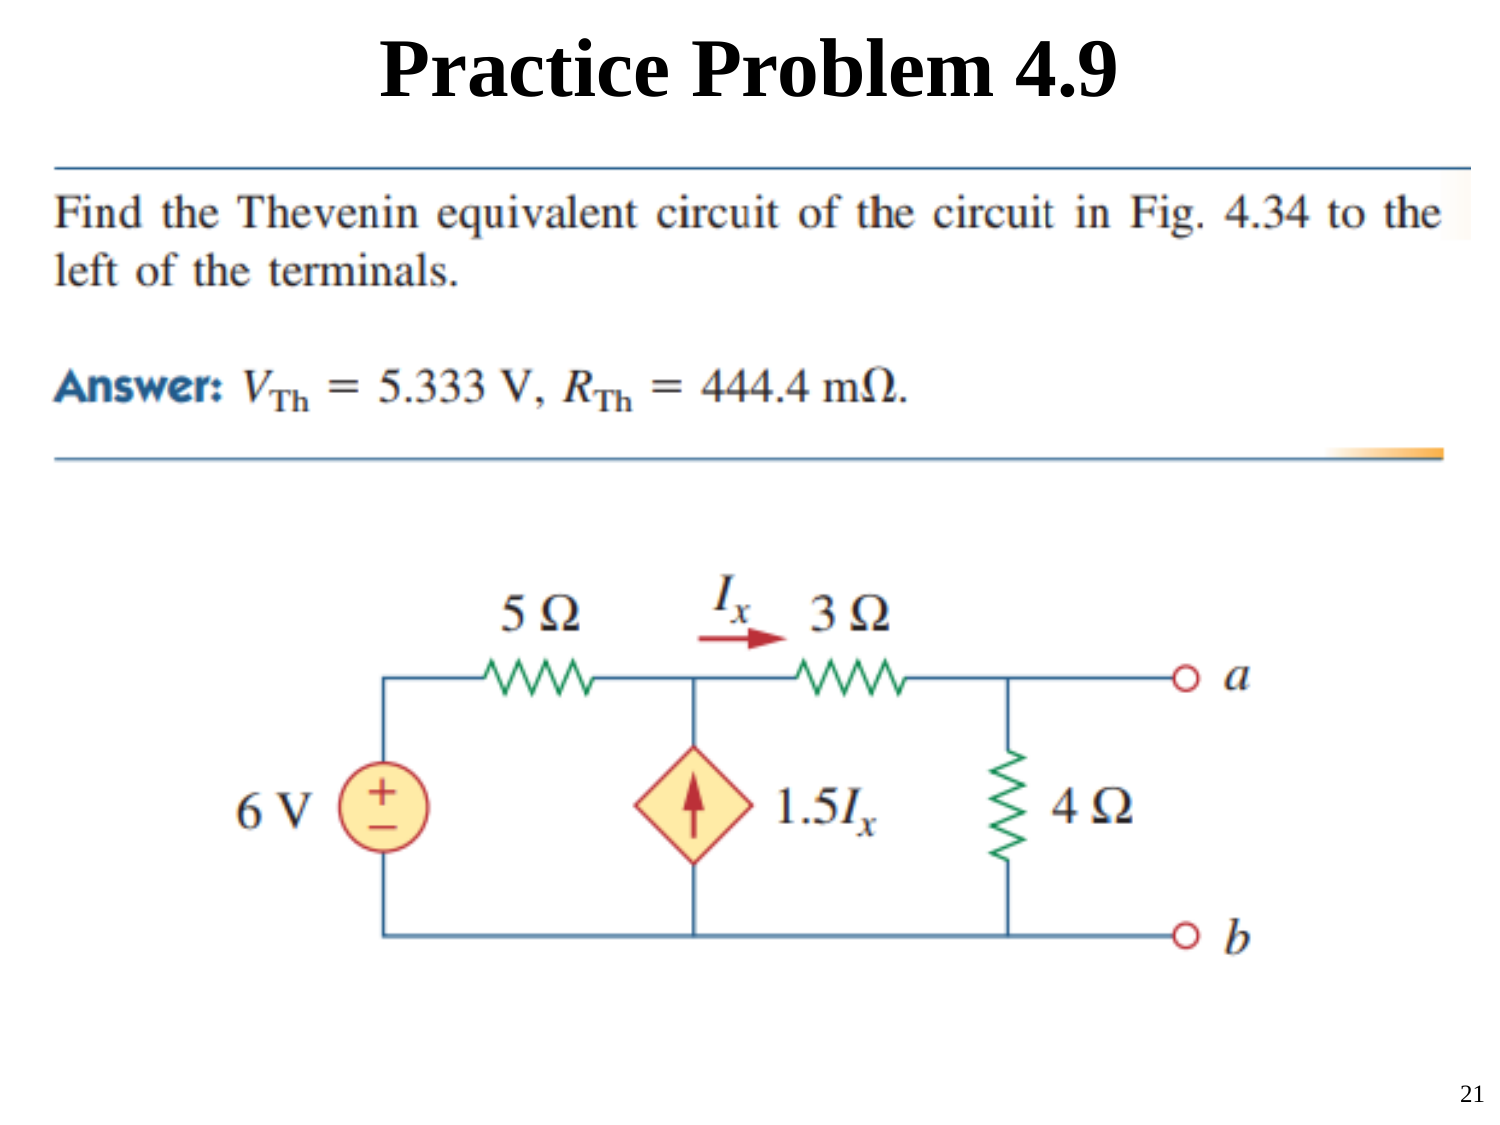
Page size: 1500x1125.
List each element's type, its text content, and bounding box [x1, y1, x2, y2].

picture [227, 562, 1273, 965]
picture [25, 134, 1471, 481]
slide_number 21 [1186, 1069, 1500, 1125]
title Practice Problem 4.9 [0, 0, 1500, 126]
